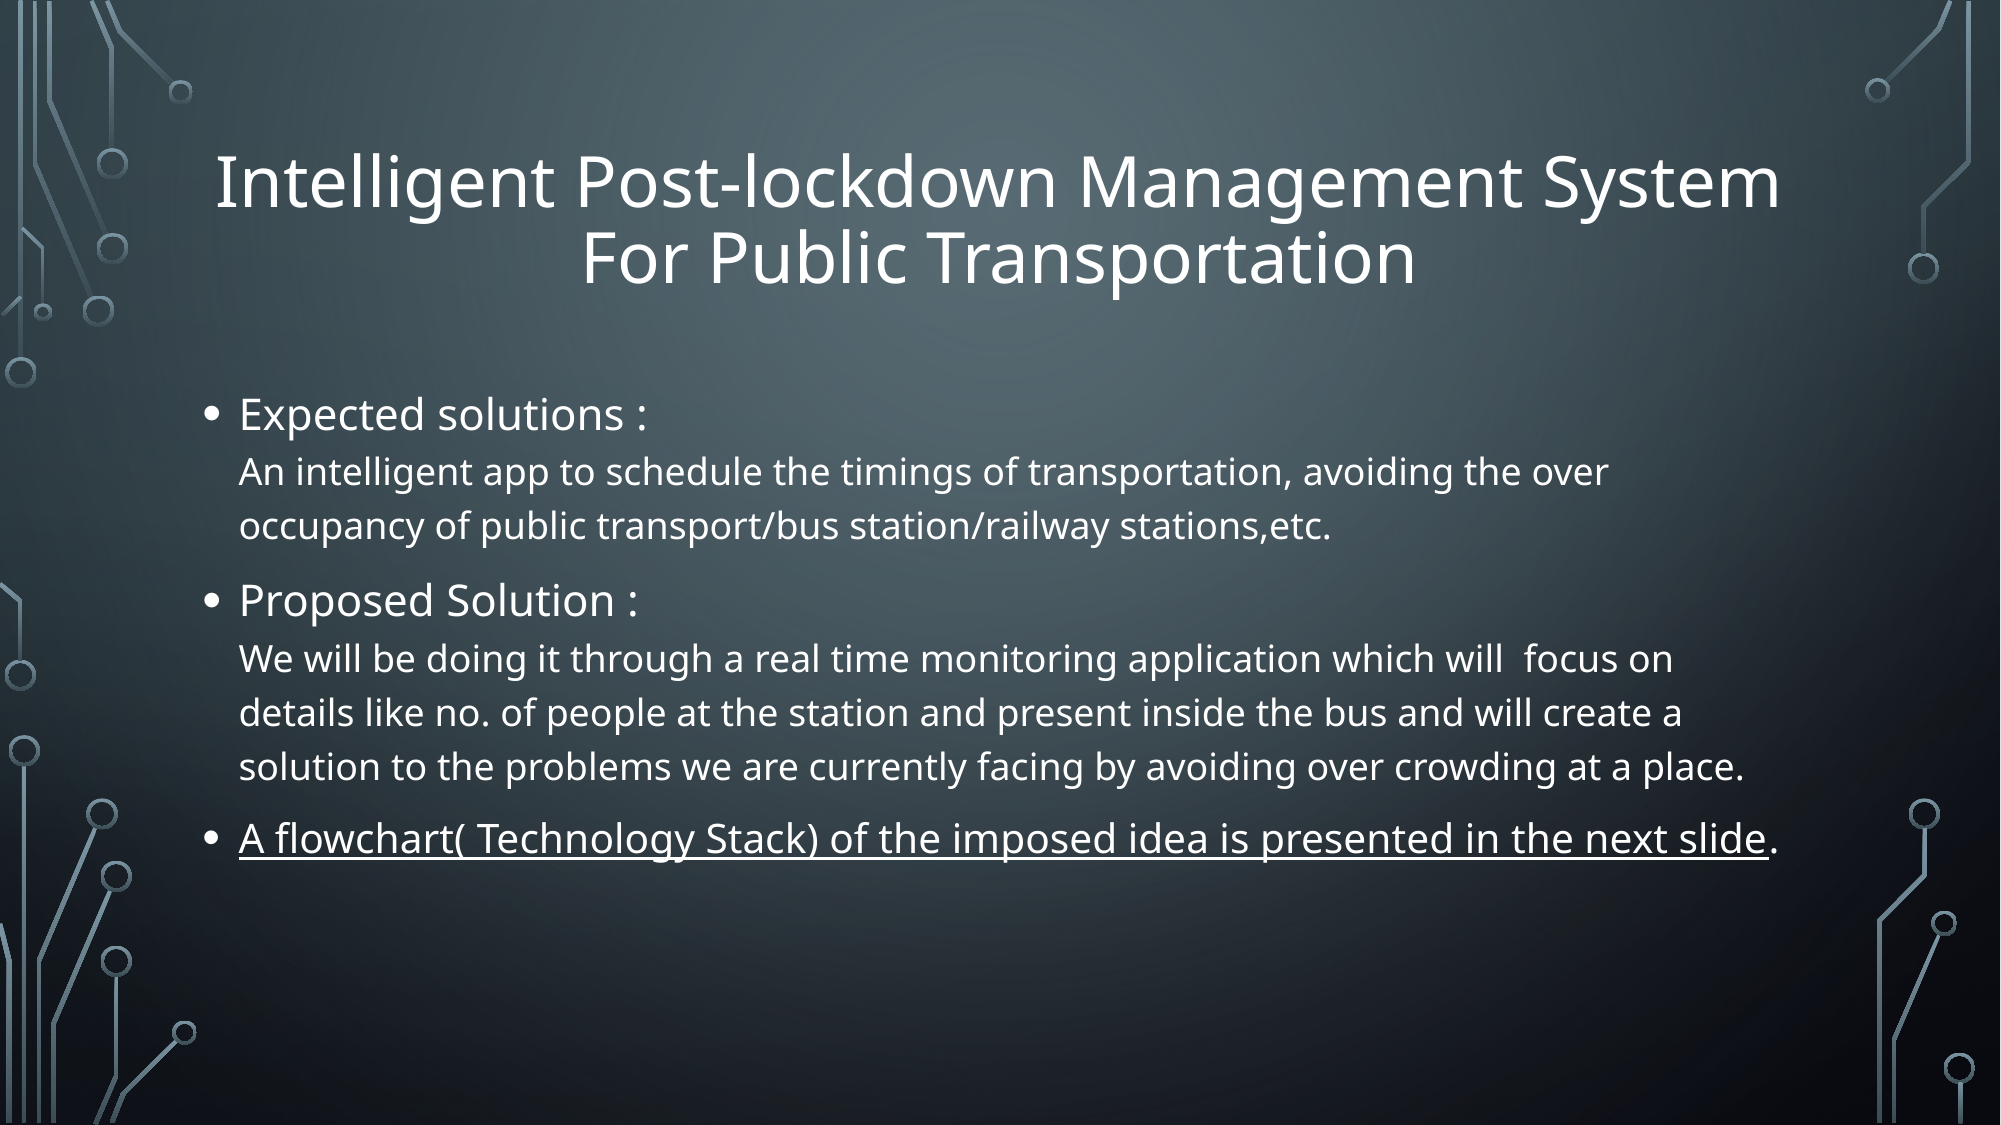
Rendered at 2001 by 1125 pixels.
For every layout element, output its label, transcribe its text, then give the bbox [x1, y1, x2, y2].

list Expected solutions : An intelligent app to schedule the timings of transportation, avoiding the over occupancy of public transport/bus station/railway stations,etc. Proposed Solution : We will be doing it through a real time monitoring application which will focus on details like no. of people at the station and present inside the bus and will create a solution to the problems we are currently facing by avoiding over crowding at a place. A flowchart( Technology Stack) of the imposed idea is presented in the next slide. [187, 369, 1813, 950]
title Intelligent Post-lockdown Management System For Public Transportation [187, 101, 1813, 344]
